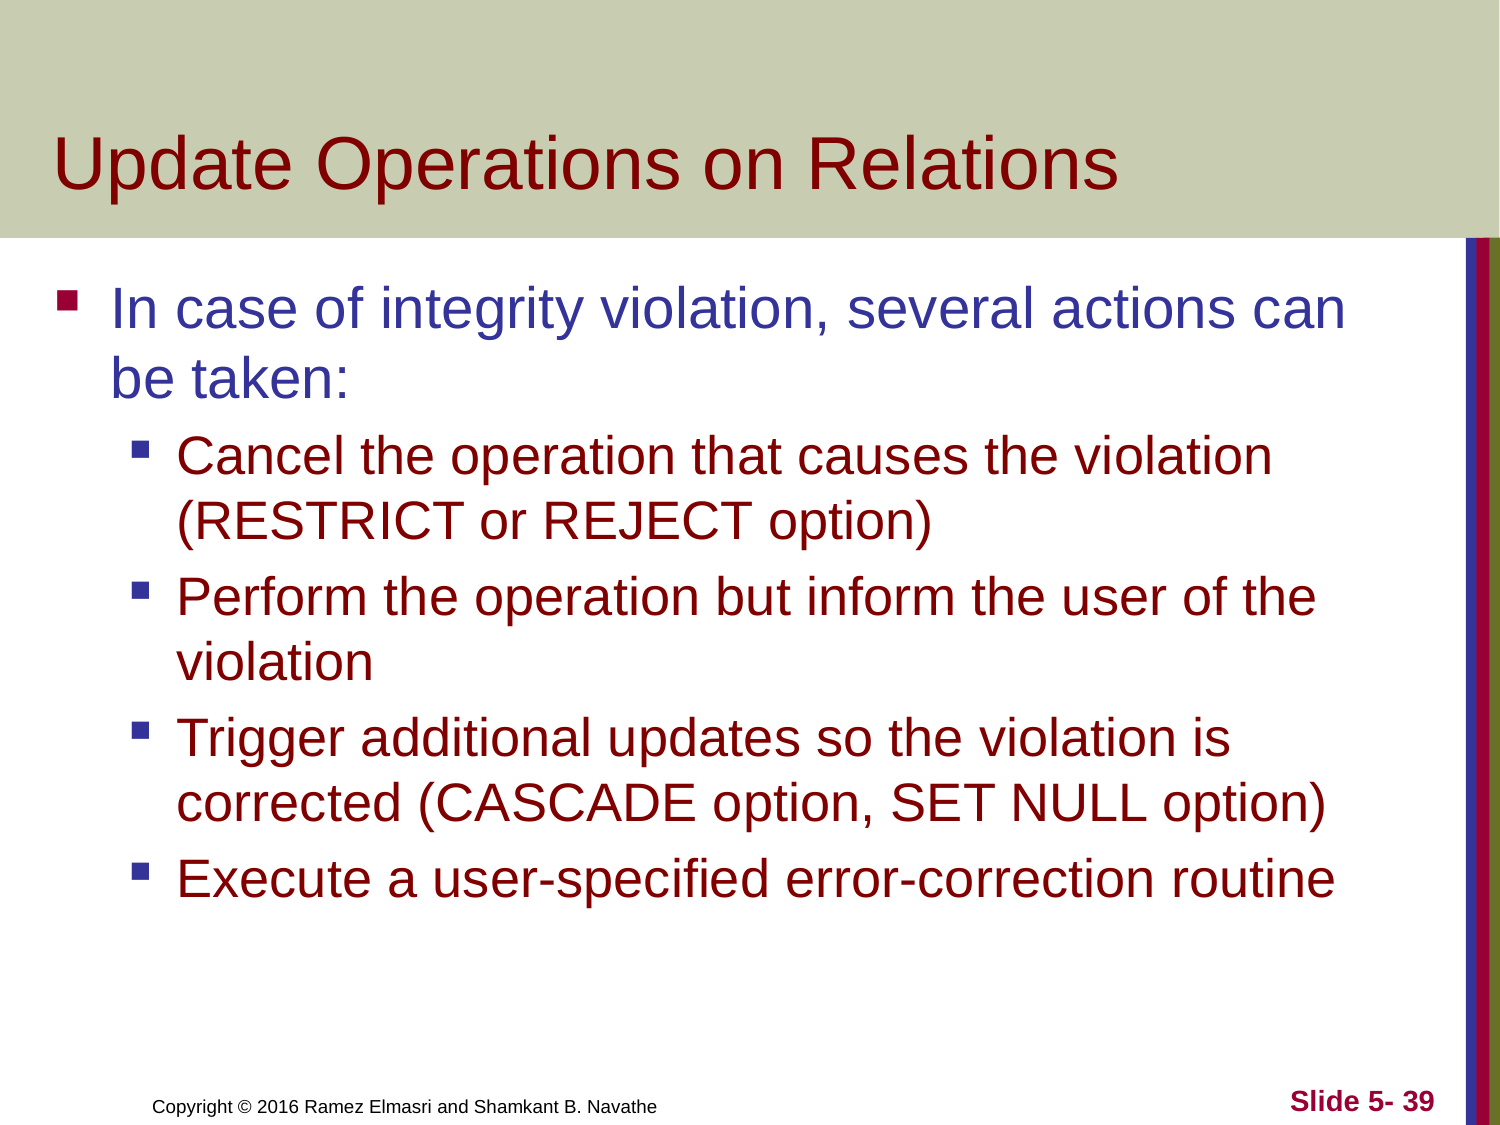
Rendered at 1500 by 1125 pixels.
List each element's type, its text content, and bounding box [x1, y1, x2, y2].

slide_number Slide 5- 39 [1137, 1049, 1451, 1125]
list In case of integrity violation, several actions can be taken: Cancel the operation that causes the violation (RESTRICT or REJECT option) Perform the operation but inform the user of the violation Trigger additional updates so the violation is corrected (CASCADE option, SET NULL option) Execute a user-specified error-correction routine [39, 262, 1400, 1013]
title Update Operations on Relations [37, 49, 1317, 213]
